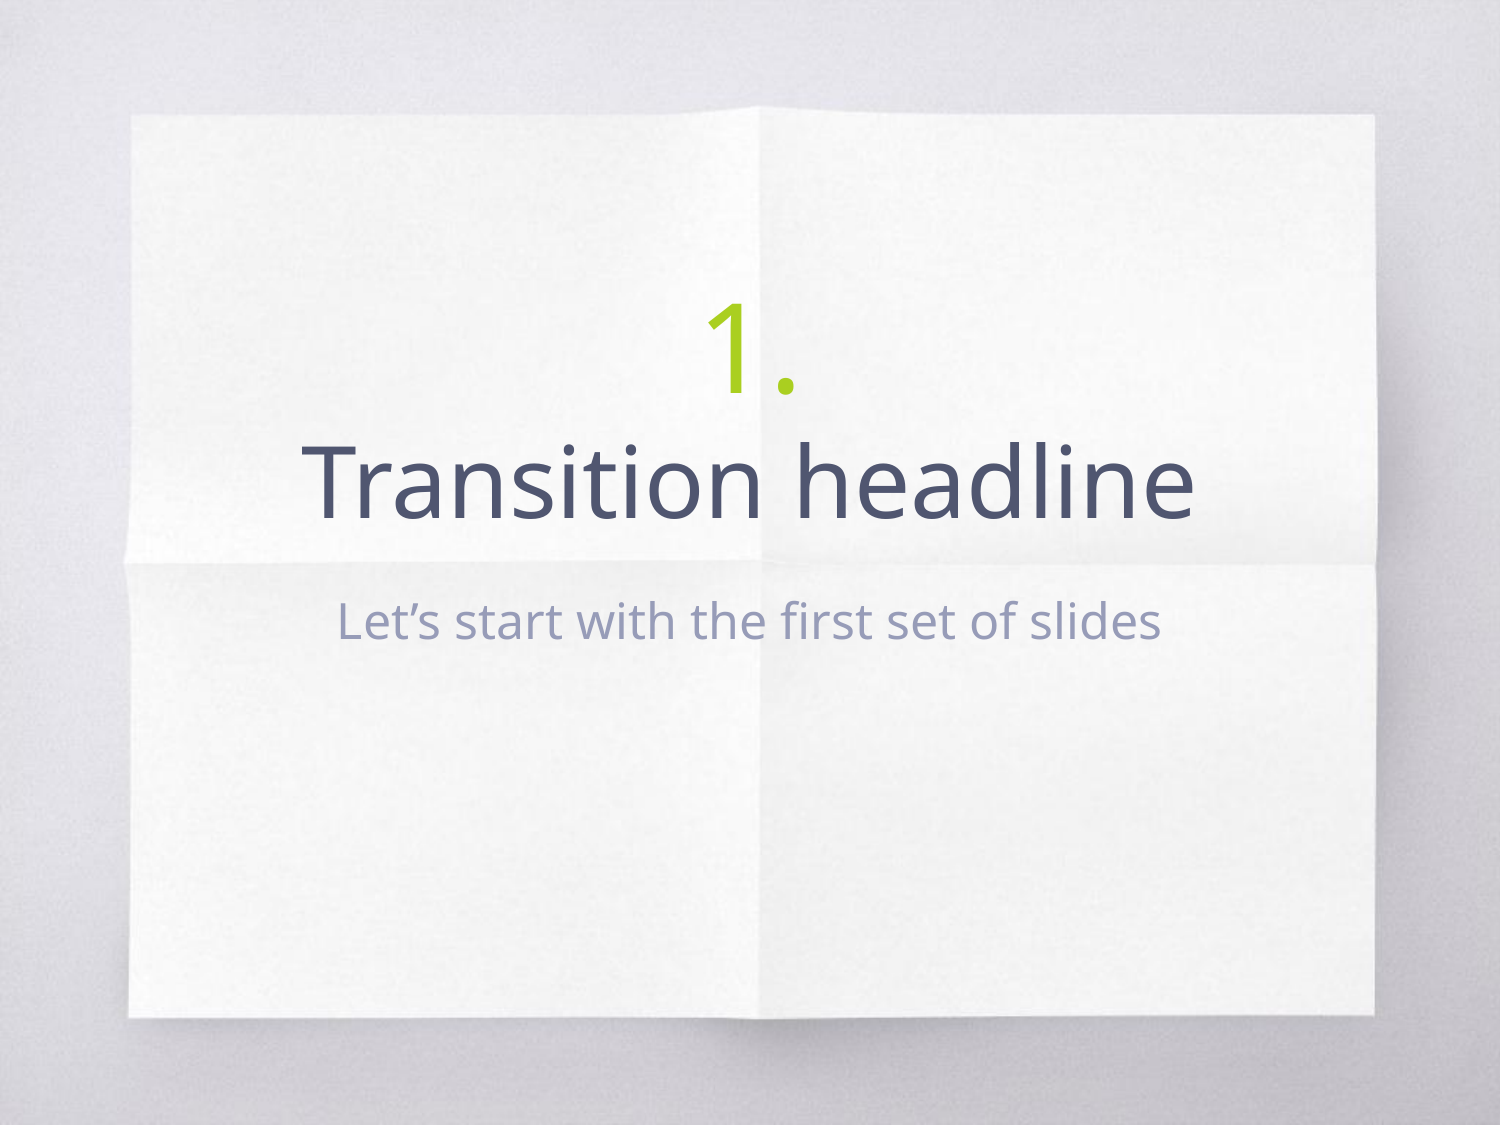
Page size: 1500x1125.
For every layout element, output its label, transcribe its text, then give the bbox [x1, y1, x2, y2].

title 1. Transition headline [270, 300, 1230, 554]
picture [0, 0, 1500, 1125]
subtitle Let’s start with the first set of slides [270, 575, 1230, 747]
